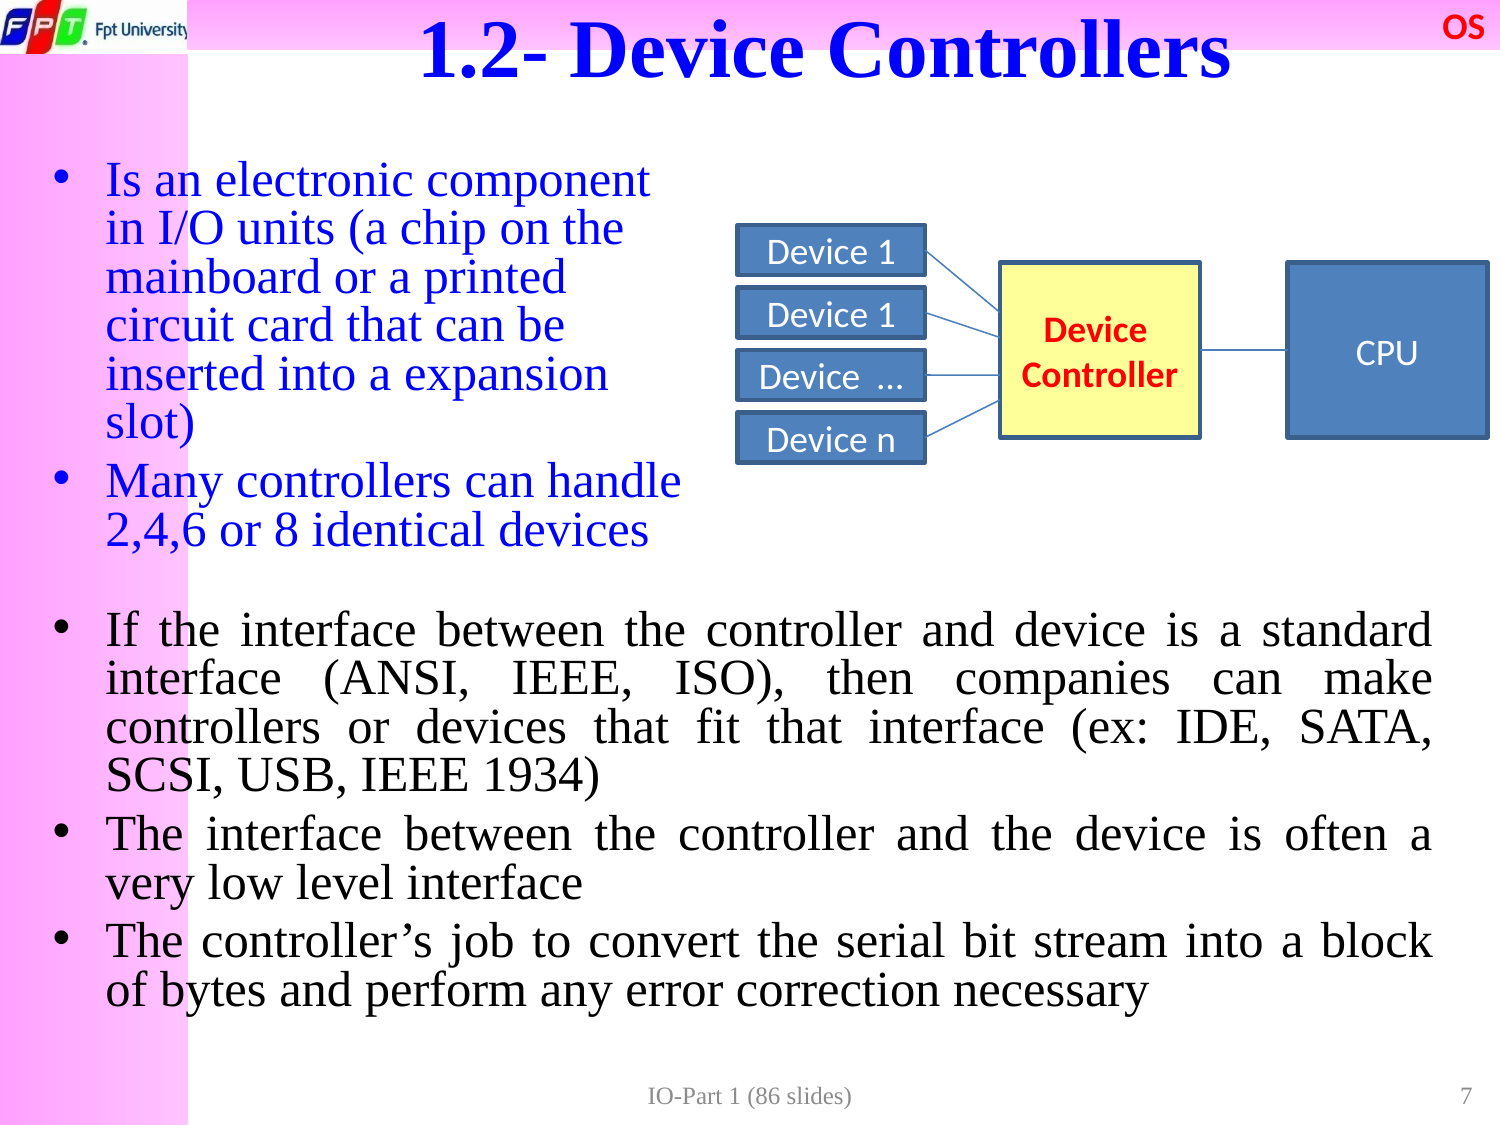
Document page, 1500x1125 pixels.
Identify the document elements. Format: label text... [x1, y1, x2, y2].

text_box Device Controller [998, 260, 1202, 440]
text_box CPU [1285, 260, 1490, 440]
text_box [924, 312, 1001, 338]
footer IO-Part 1 (86 slides) [512, 1074, 988, 1116]
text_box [924, 399, 1001, 438]
text_box Device 1 [735, 223, 927, 277]
picture [0, 0, 150, 54]
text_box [924, 249, 1001, 312]
title 1.2- Device Controllers [150, 0, 1500, 88]
text_box Device n [735, 410, 927, 465]
text_box Device 1 [735, 285, 919, 340]
text_box Device … [735, 348, 927, 402]
text_box Is an electronic component in I/O units (a chip on the mainboard or a printed circuit card that can be inserted into a expansion slot) Many controllers can handle 2,4,6 or 8 identical devices [37, 149, 700, 600]
slide_number 7 [1137, 1074, 1488, 1116]
list If the interface between the controller and device is a standard interface (ANSI, IEEE, ISO), then companies can make controllers or devices that fit that interface (ex: IDE, SATA, SCSI, USB, IEEE 1934) The interface between the controller and the device is often a very low level interface The controller’s job to convert the serial bit stream into a block of bytes and perform any error correction necessary [37, 600, 1450, 1025]
